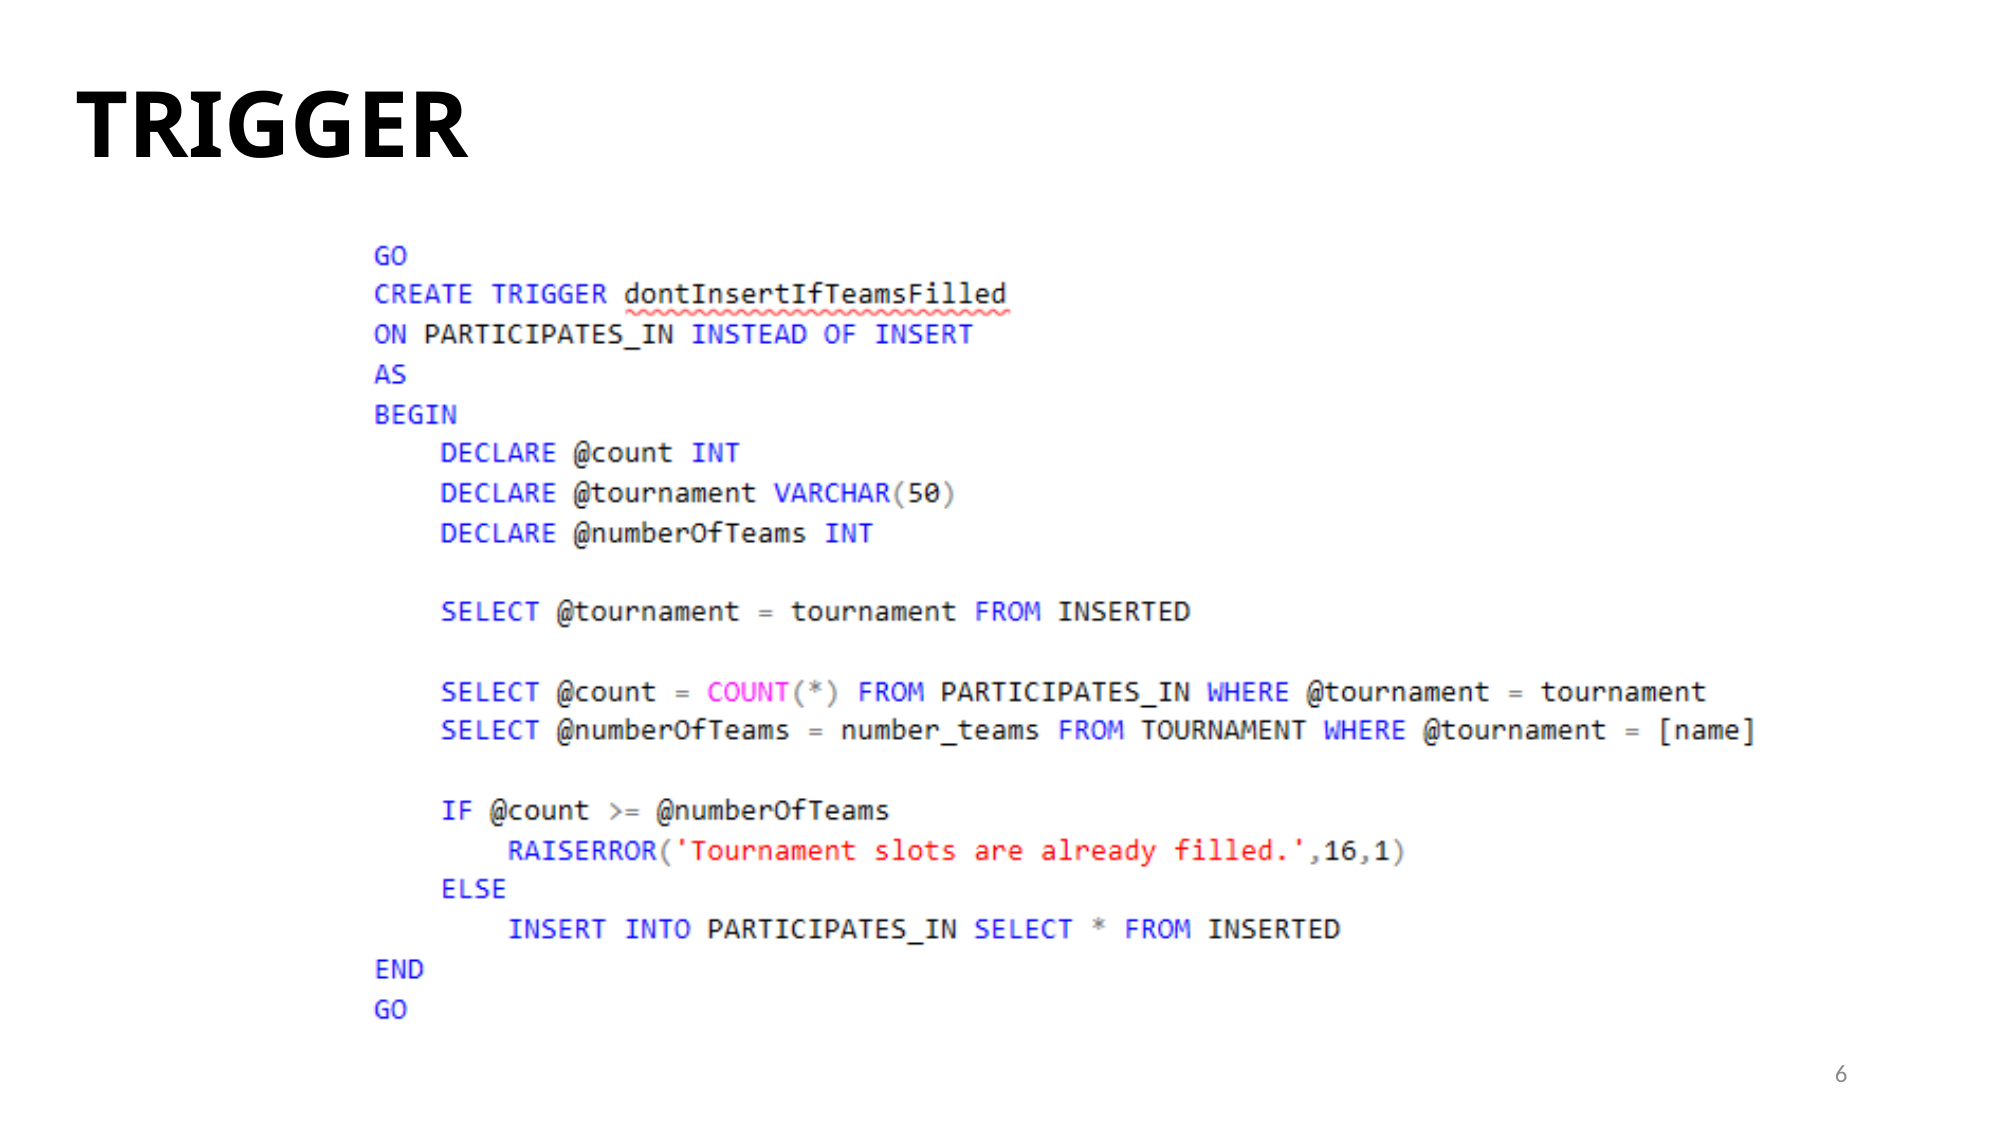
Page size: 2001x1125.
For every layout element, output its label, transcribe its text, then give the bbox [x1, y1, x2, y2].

picture [372, 236, 1764, 1032]
slide_number 6 [1412, 1042, 1863, 1103]
text_box TRIGGER [60, 19, 1786, 237]
